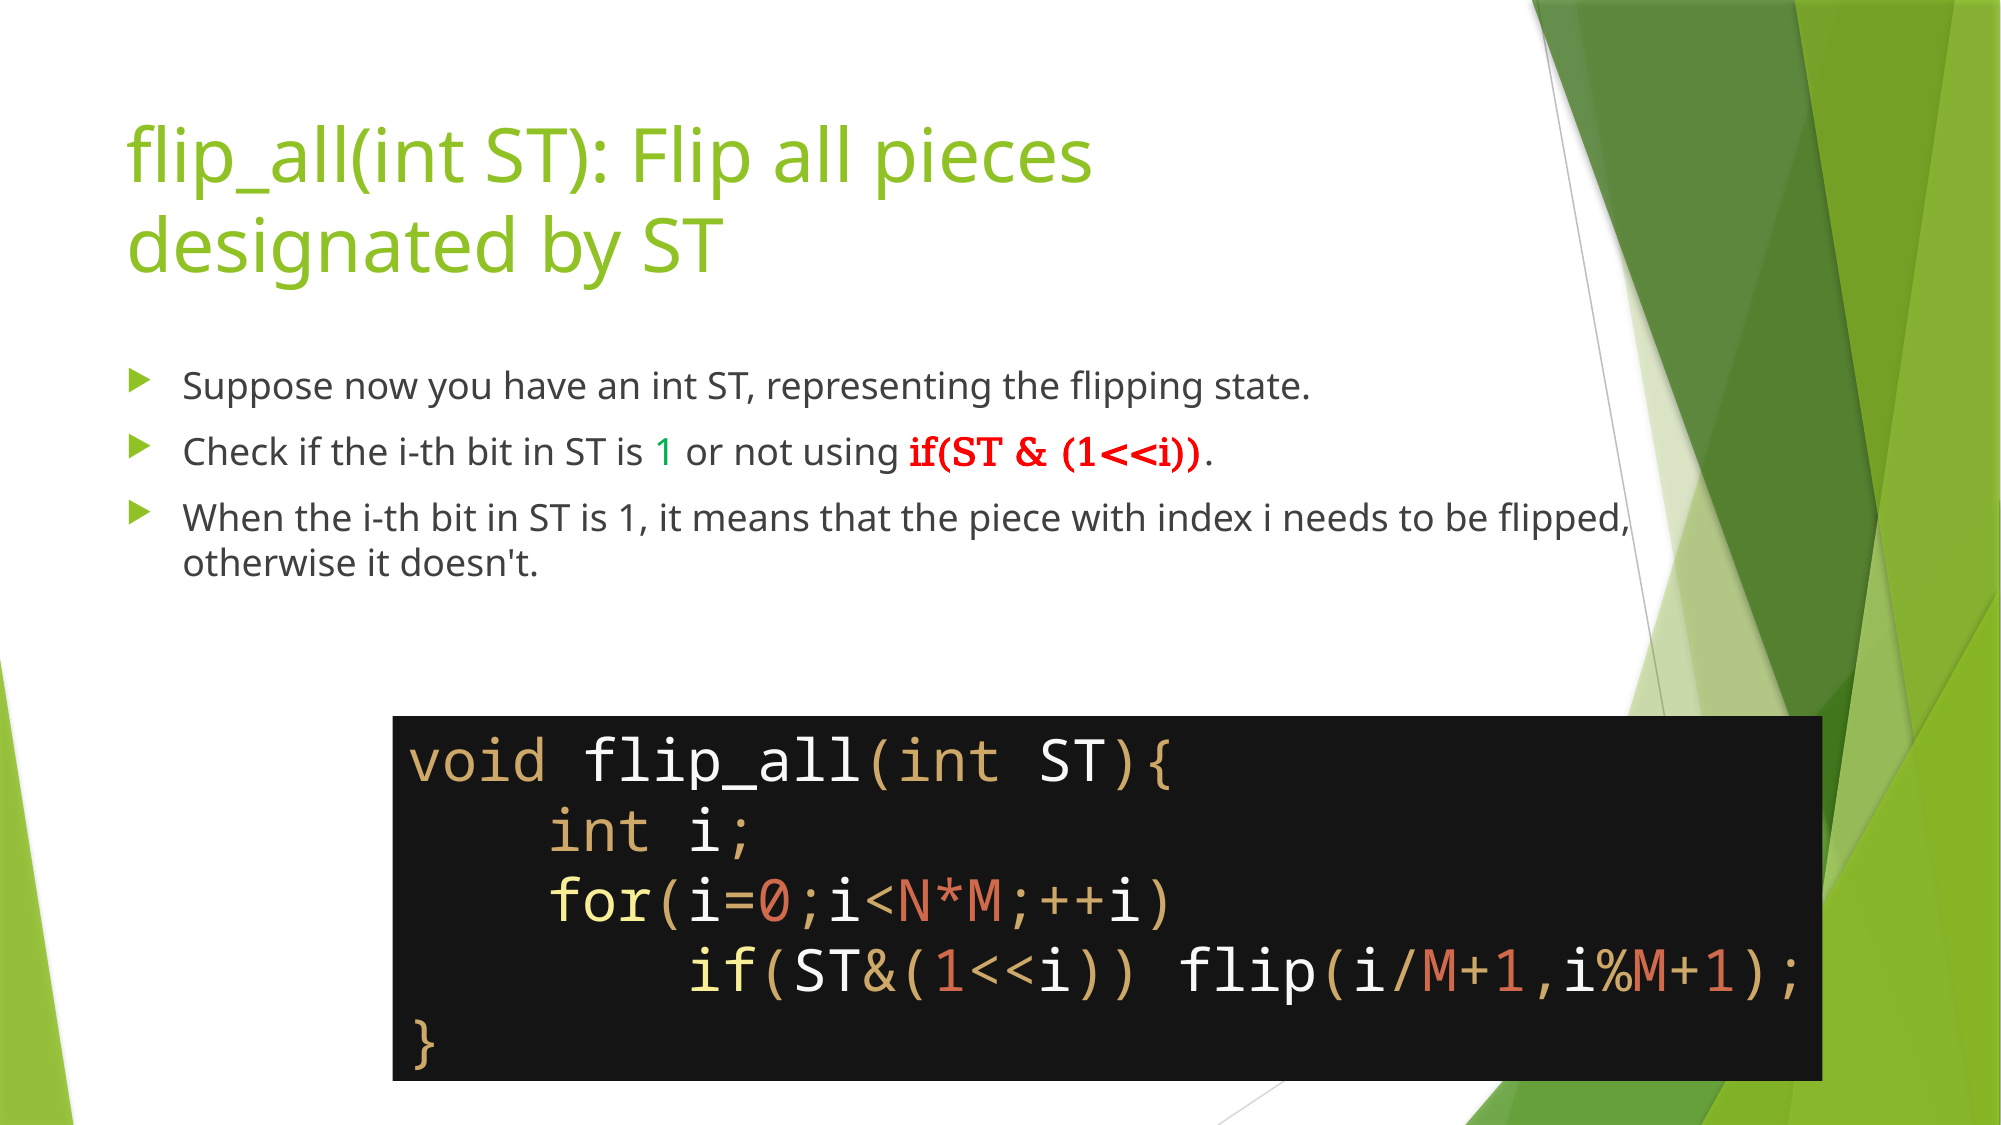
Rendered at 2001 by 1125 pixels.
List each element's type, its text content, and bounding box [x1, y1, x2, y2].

list Suppose now you have an int ST, representing the flipping state. Check if the i-th bit in ST is 1 or not using if(ST & (1<<i)). When the i-th bit in ST is 1, it means that the piece with index i needs to be flipped, otherwise it doesn't. [111, 354, 1734, 992]
title flip_all(int ST): Flip all pieces designated by ST [111, 99, 1522, 317]
text_box void flip_all(int ST){ int i; for(i=0;i<N*M;++i) if(ST&(1<<i)) flip(i/M+1,i%M+1); } [392, 716, 1823, 1081]
